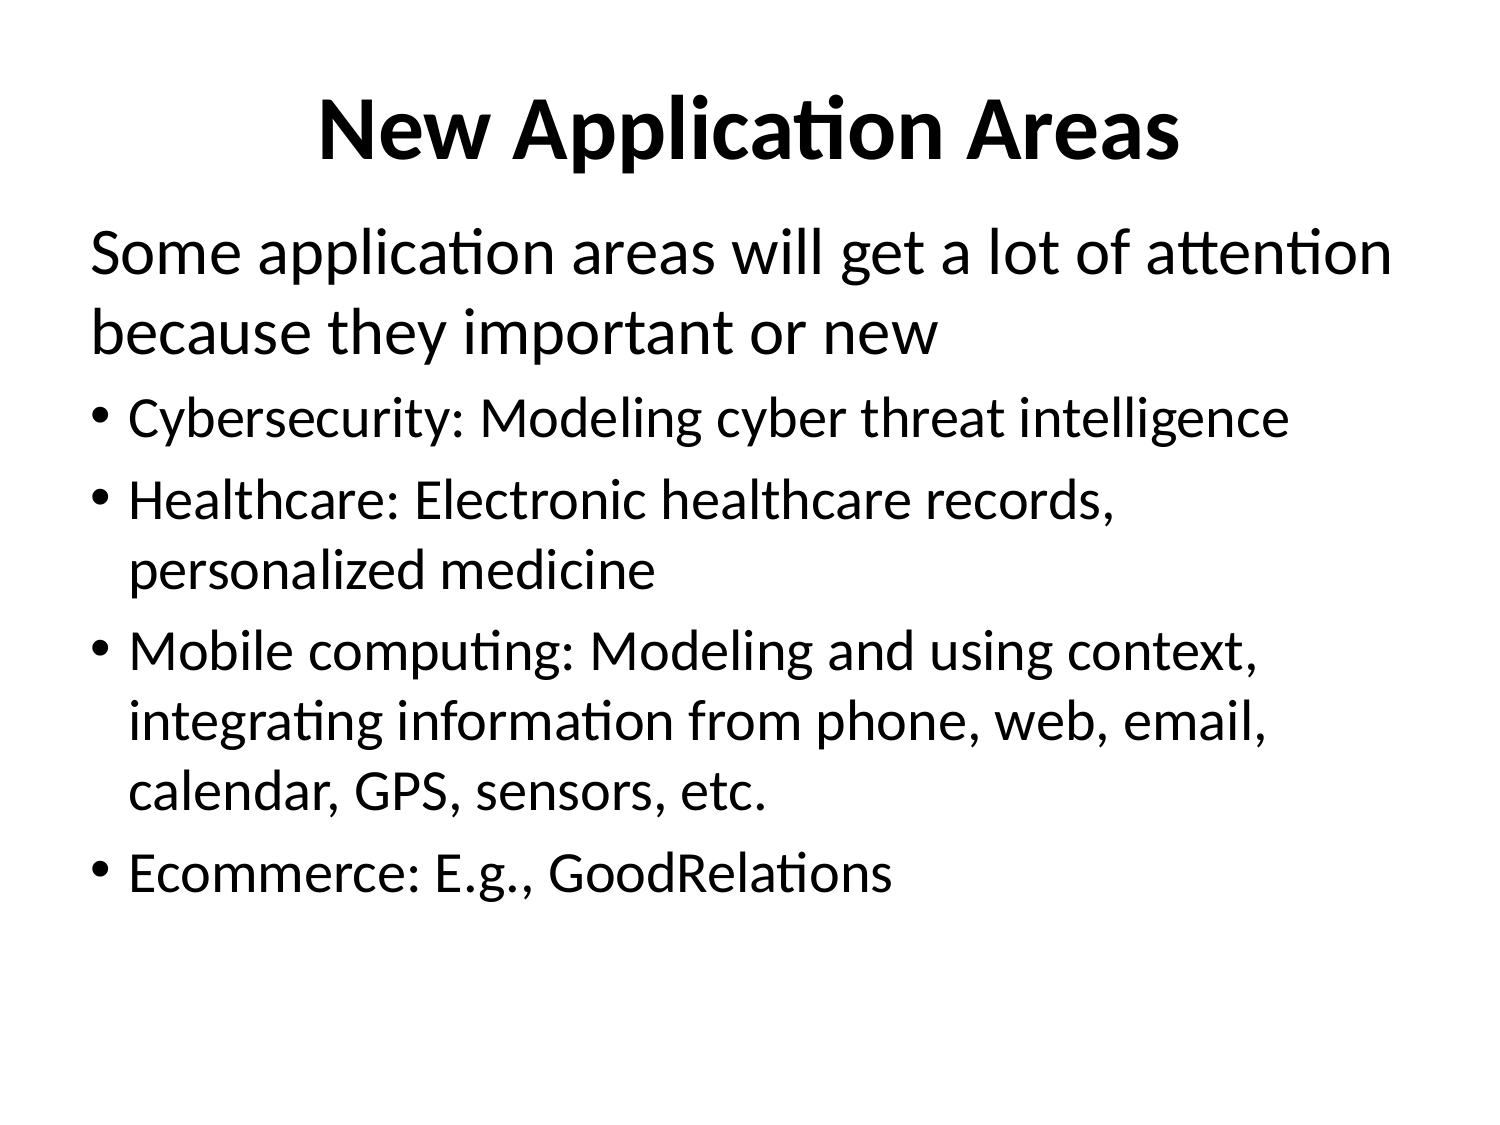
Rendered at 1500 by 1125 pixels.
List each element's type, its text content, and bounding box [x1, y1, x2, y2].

list Some application areas will get a lot of attention because they important or new Cybersecurity: Modeling cyber threat intelligence Healthcare: Electronic healthcare records, personalized medicine Mobile computing: Modeling and using context, integrating information from phone, web, email, calendar, GPS, sensors, etc. Ecommerce: E.g., GoodRelations [75, 200, 1425, 1125]
title New Application Areas [75, 45, 1425, 200]
